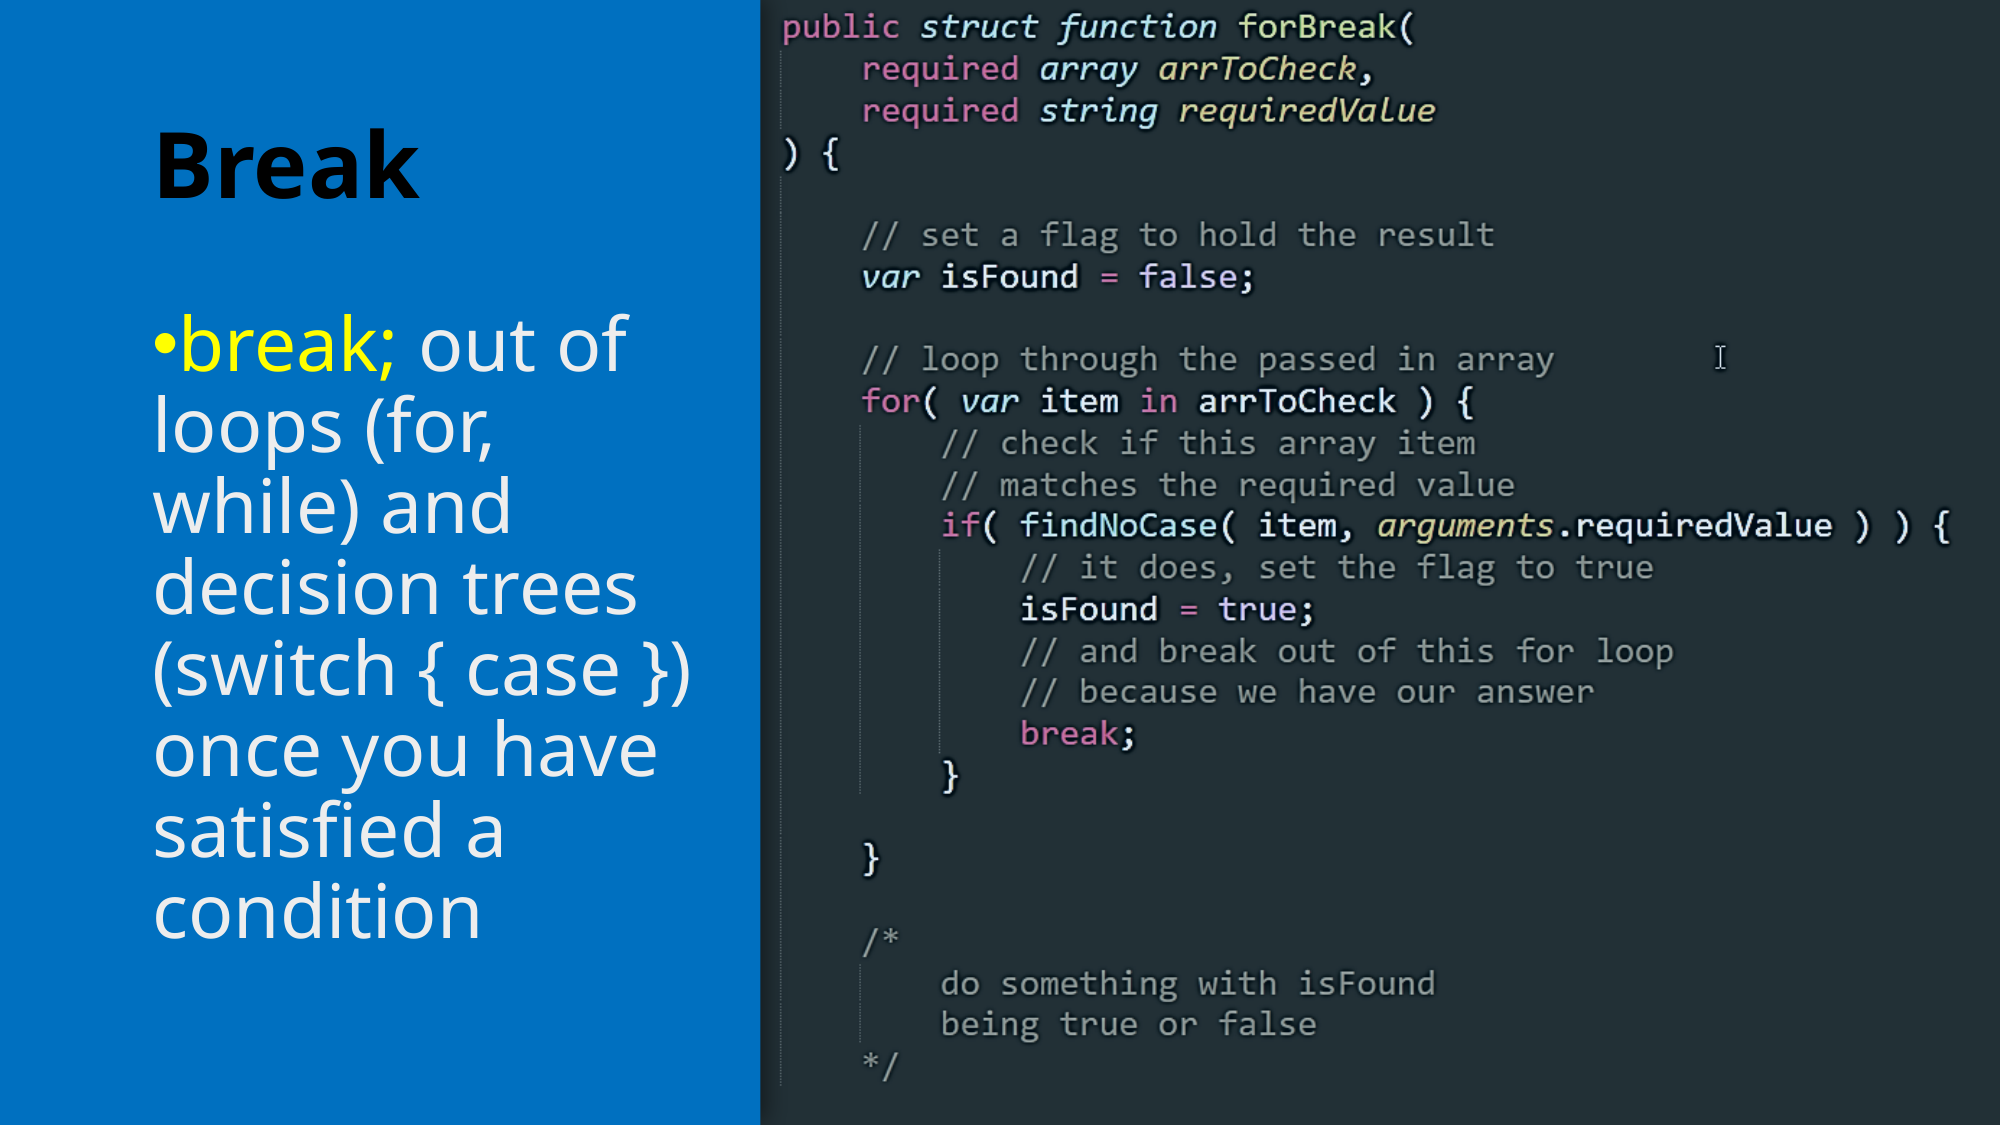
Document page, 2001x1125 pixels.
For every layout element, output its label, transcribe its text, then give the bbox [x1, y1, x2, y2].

list break; out of loops (for, while) and decision trees (switch { case }) once you have satisfied a condition [137, 299, 709, 1014]
text_box [0, 0, 760, 1125]
title Break [137, 59, 709, 278]
picture [760, 0, 2000, 1125]
